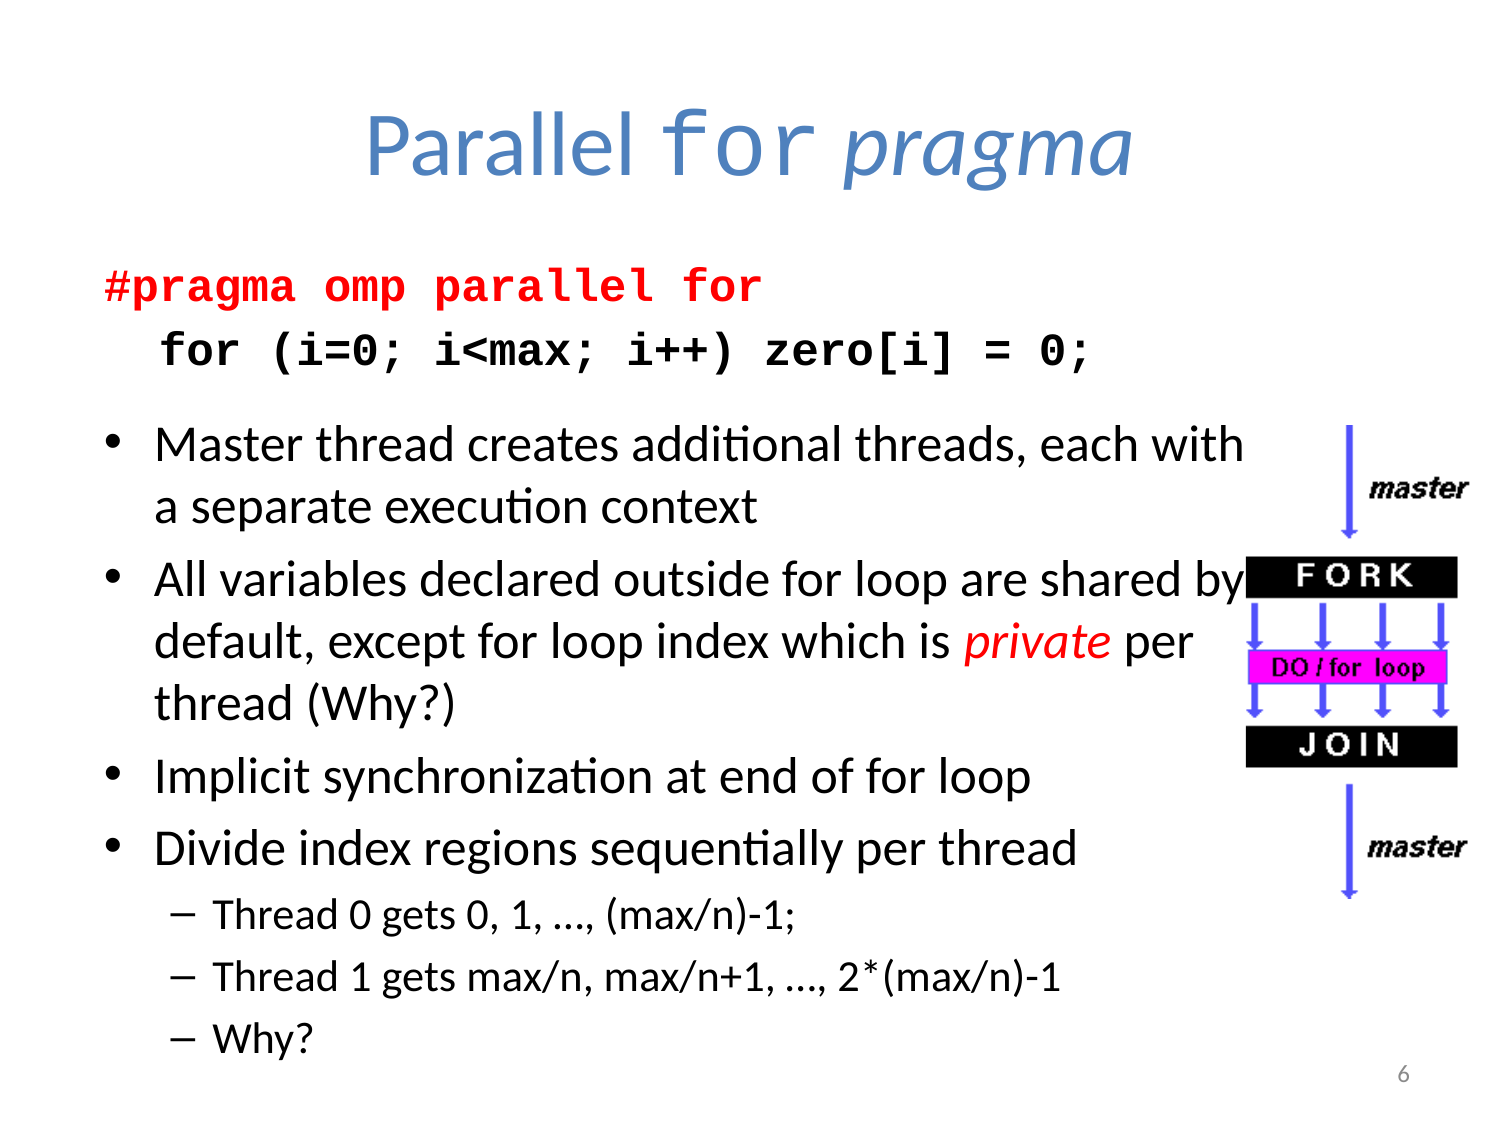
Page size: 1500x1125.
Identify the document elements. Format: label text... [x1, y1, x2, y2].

title Parallel for pragma [75, 45, 1425, 233]
list #pragma omp parallel for for (i=0; i<max; i++) zero[i] = 0; Master thread creates additional threads, each with a separate execution context All variables declared outside for loop are shared by default, except for loop index which is private per thread (Why?) Implicit synchronization at end of for loop Divide index regions sequentially per thread Thread 0 gets 0, 1, …, (max/n)-1; Thread 1 gets max/n, max/n+1, …, 2*(max/n)-1 Why? [88, 247, 1265, 1075]
slide_number 6 [1074, 1042, 1425, 1103]
picture [1245, 424, 1476, 900]
